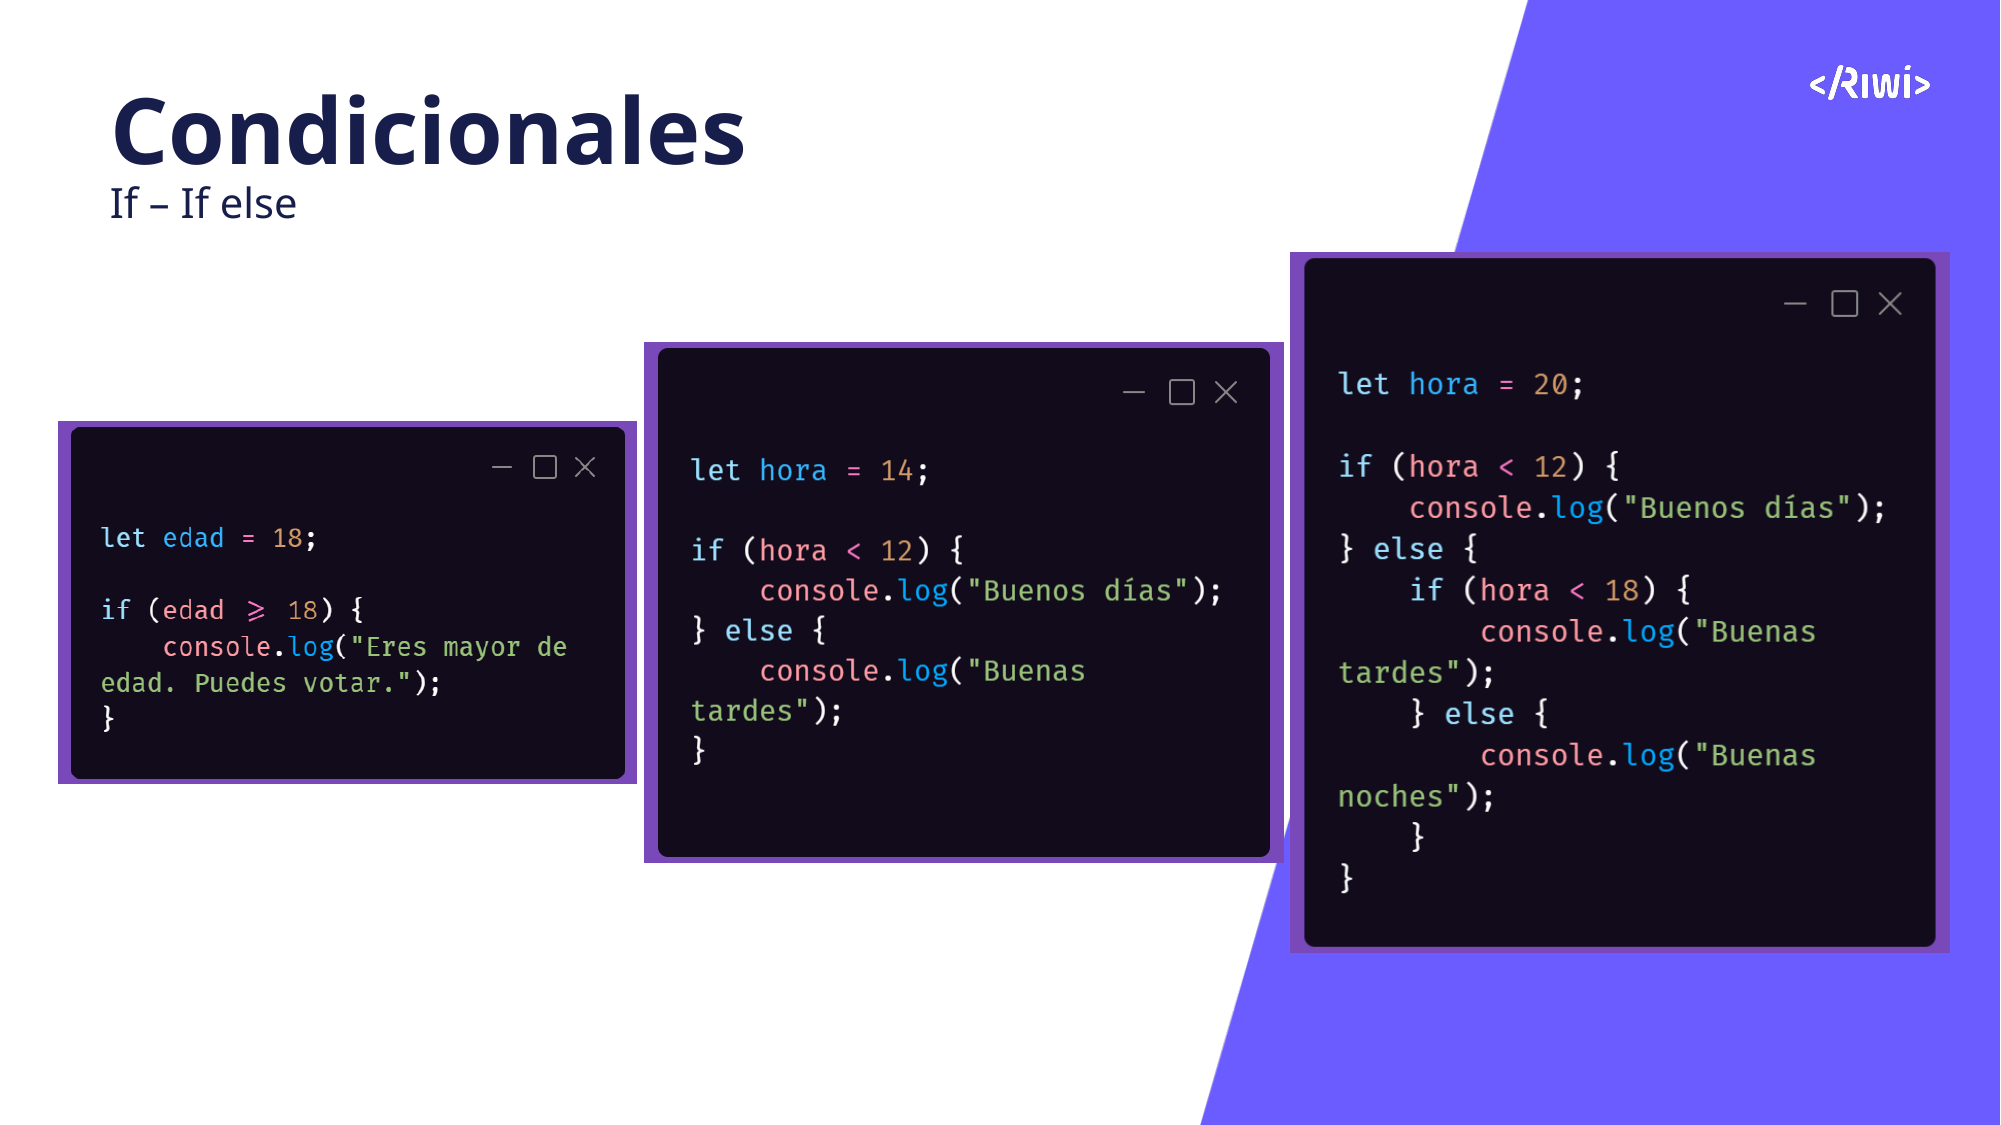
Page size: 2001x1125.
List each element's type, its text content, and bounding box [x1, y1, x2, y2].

text_box If – If else [94, 169, 395, 235]
picture [58, 421, 638, 784]
text_box Condicionales [94, 65, 800, 190]
picture [643, 0, 2000, 1125]
